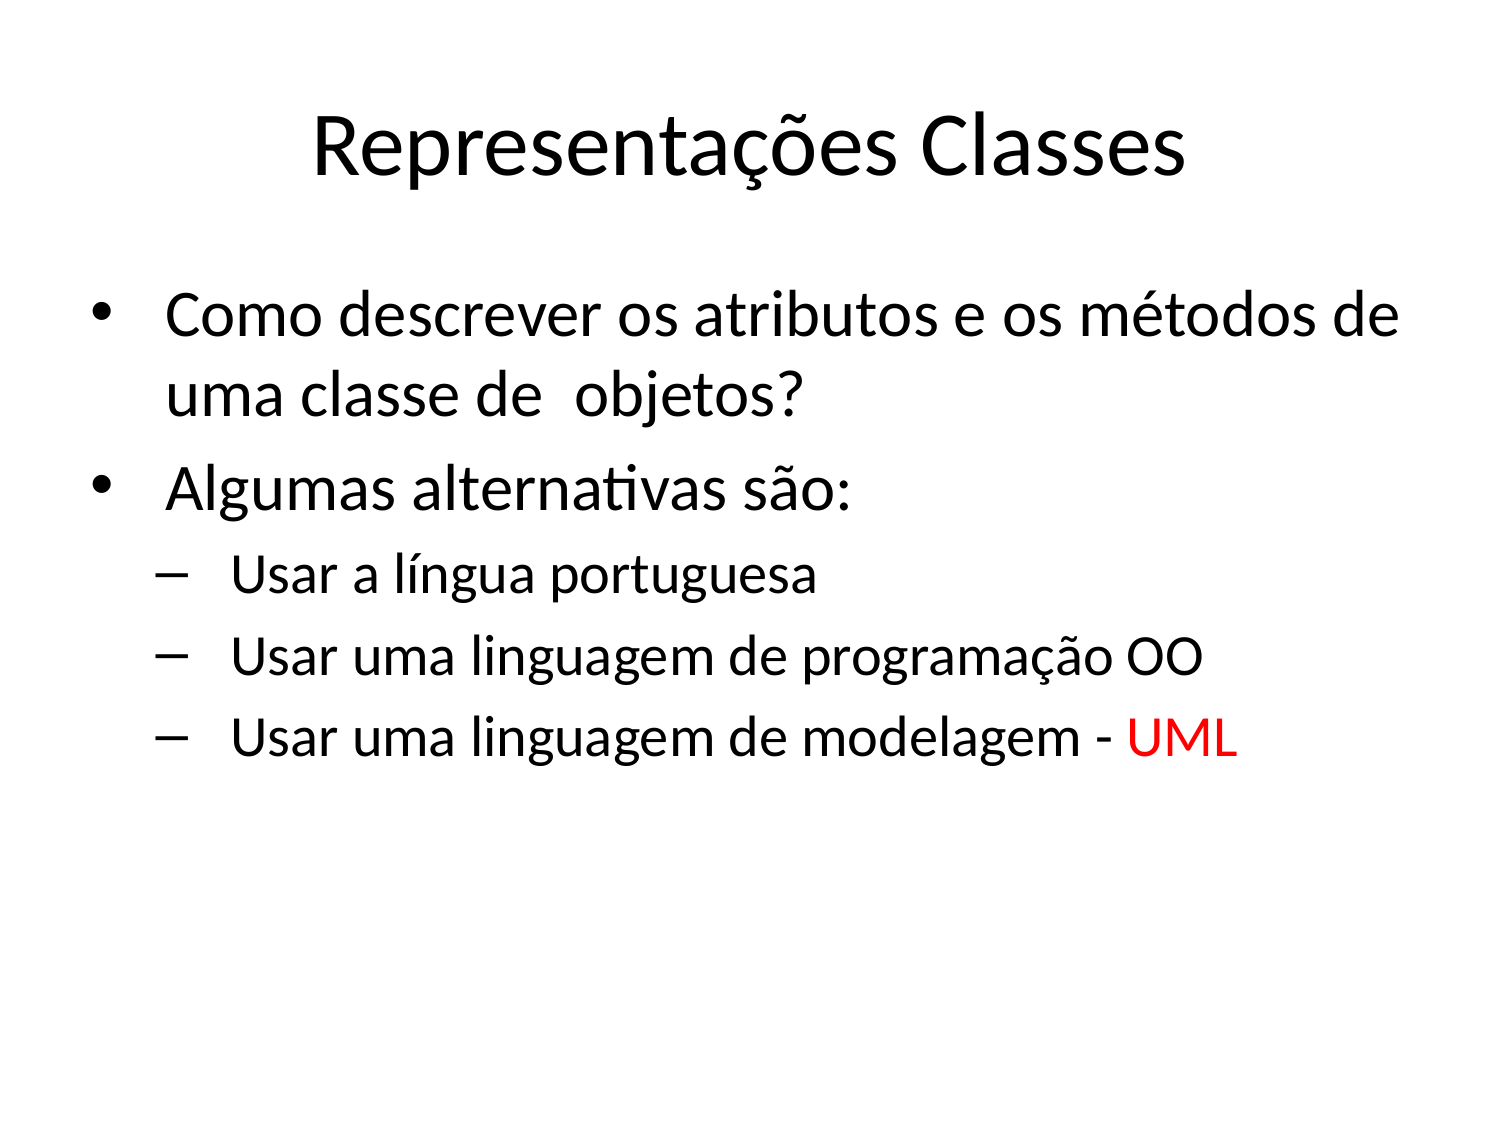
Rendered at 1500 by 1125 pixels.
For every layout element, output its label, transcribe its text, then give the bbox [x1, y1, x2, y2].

list Como descrever os atributos e os métodos de uma classe de objetos? Algumas alternativas são: Usar a língua portuguesa Usar uma linguagem de programação OO Usar uma linguagem de modelagem - UML [75, 262, 1425, 1005]
title Representações Classes [75, 45, 1425, 233]
